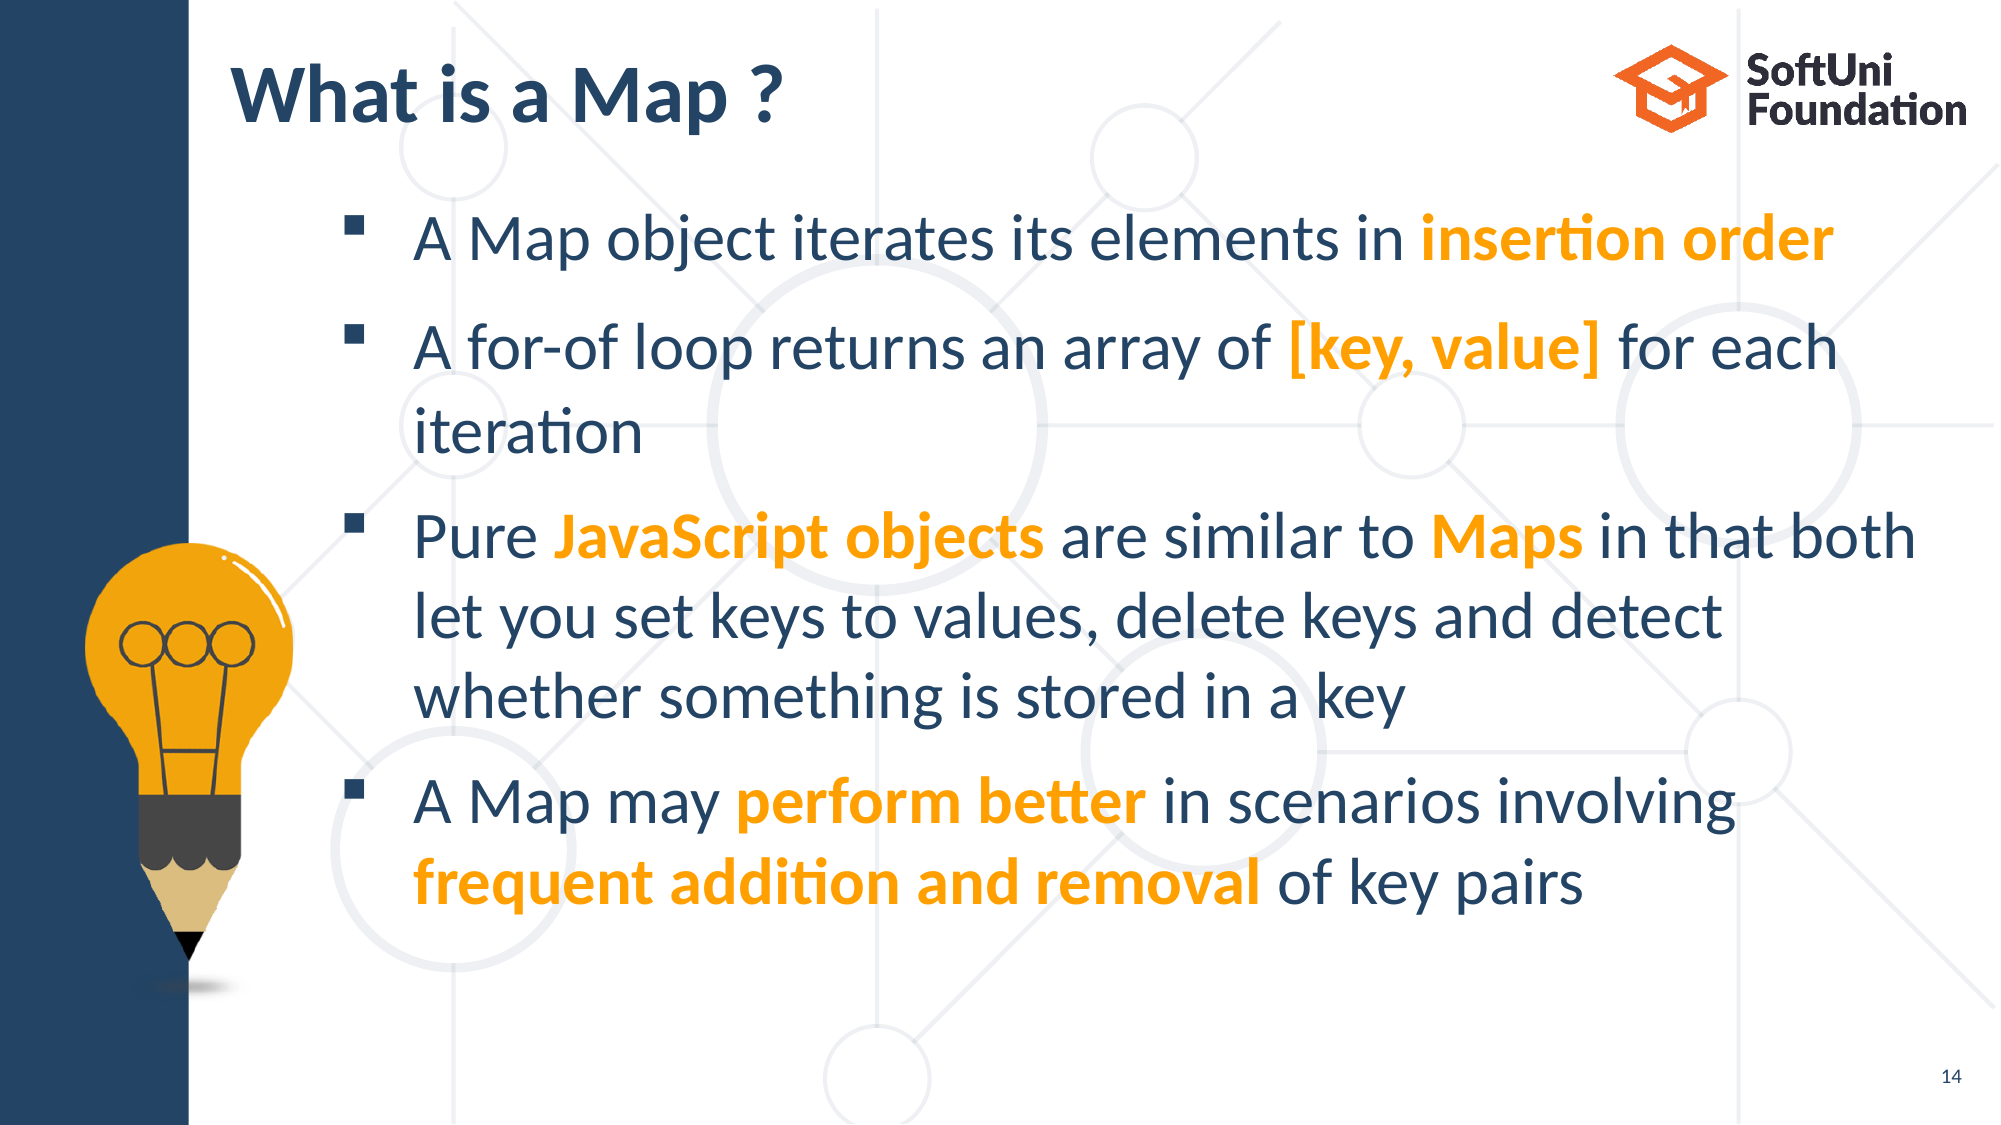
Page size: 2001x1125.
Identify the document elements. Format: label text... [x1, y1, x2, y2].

picture [85, 543, 293, 1003]
picture [1613, 44, 1966, 133]
slide_number 14 [1897, 1050, 1968, 1101]
list A Map object iterates its elements in insertion order A for-of loop returns an array of [key, value] for each iteration Pure JavaScript objects are similar to Maps in that both let you set keys to values, delete keys and detect whether something is stored in a key A Map may perform better in scenarios involving frequent addition and removal of key pairs [321, 183, 1968, 1050]
title What is a Map ? [212, 16, 1591, 162]
